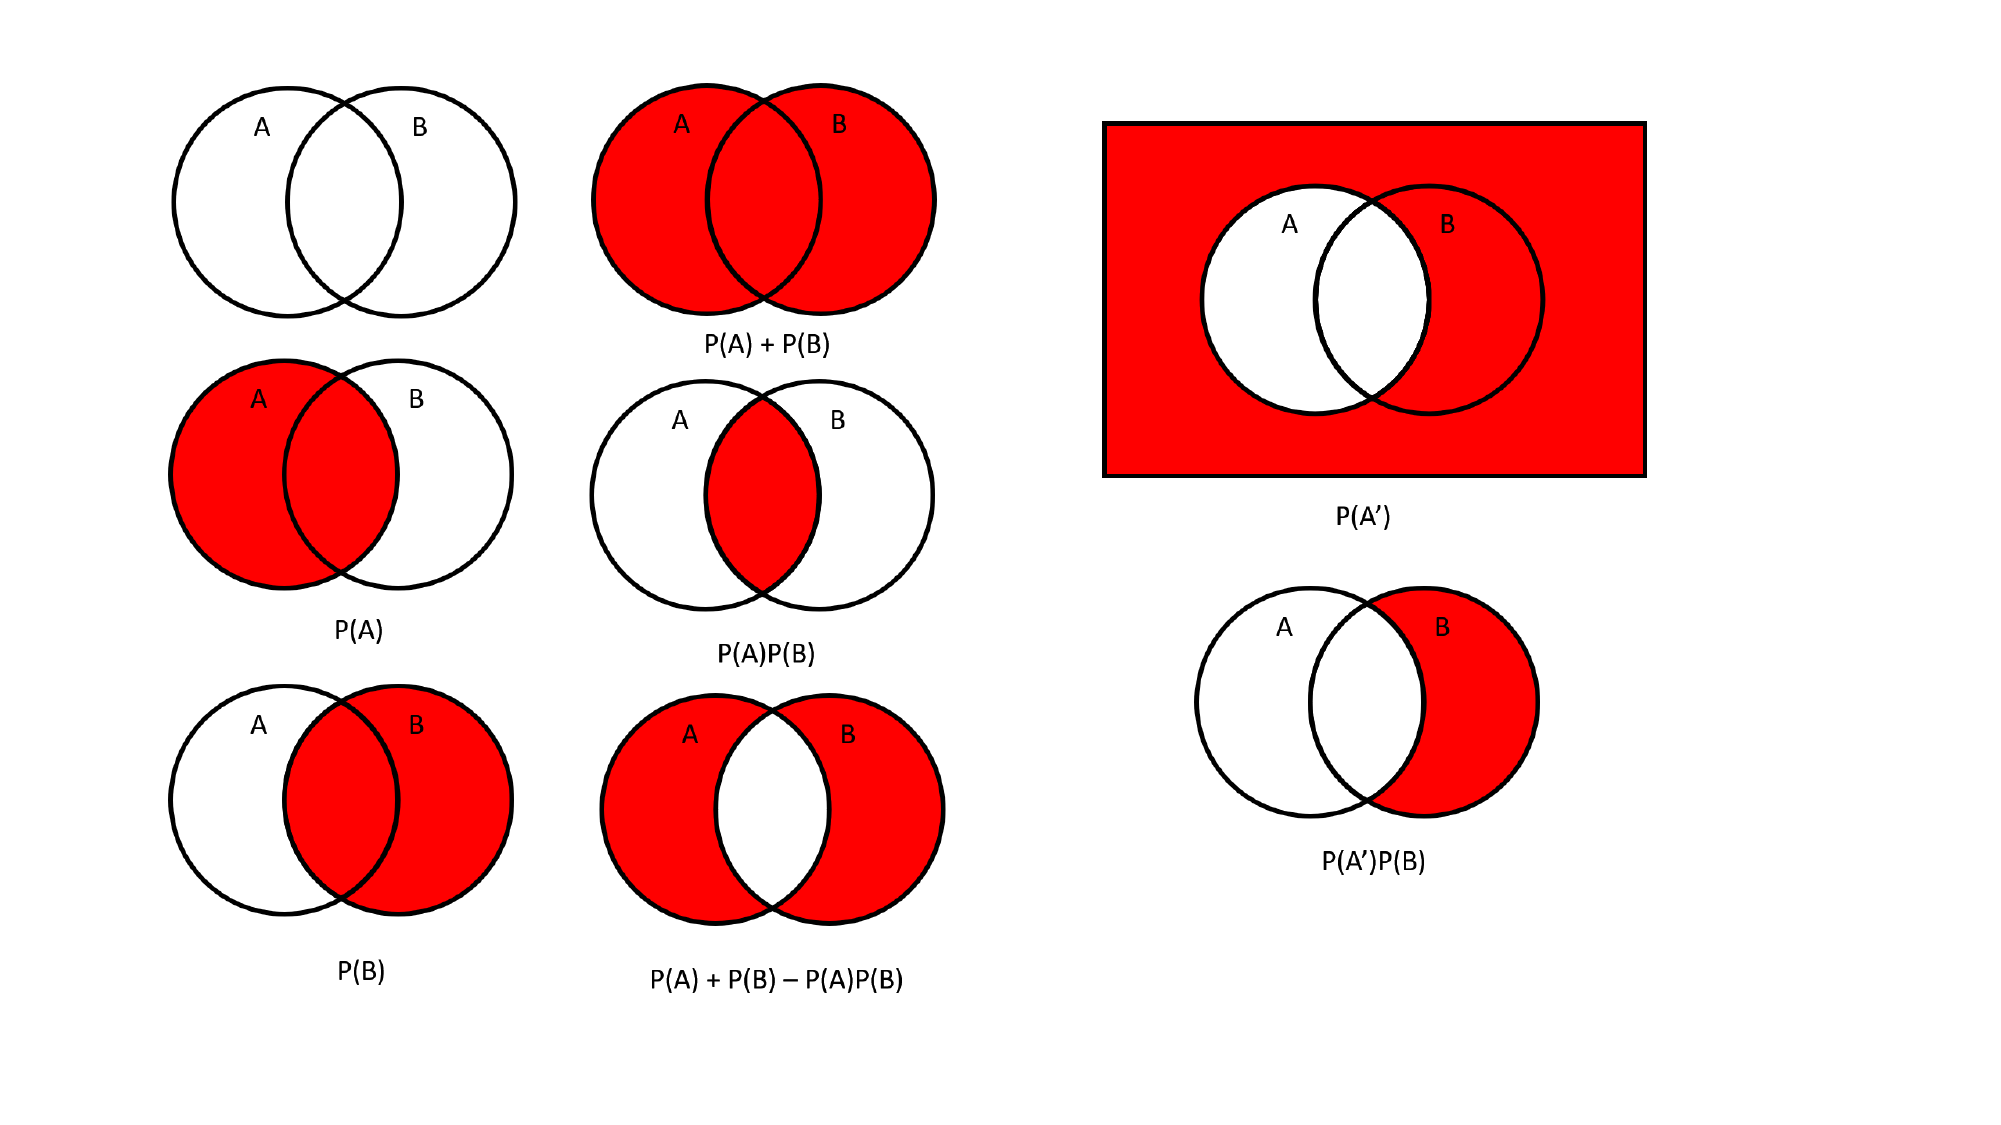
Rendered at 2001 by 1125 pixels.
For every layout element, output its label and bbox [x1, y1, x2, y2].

picture [167, 83, 1647, 1014]
